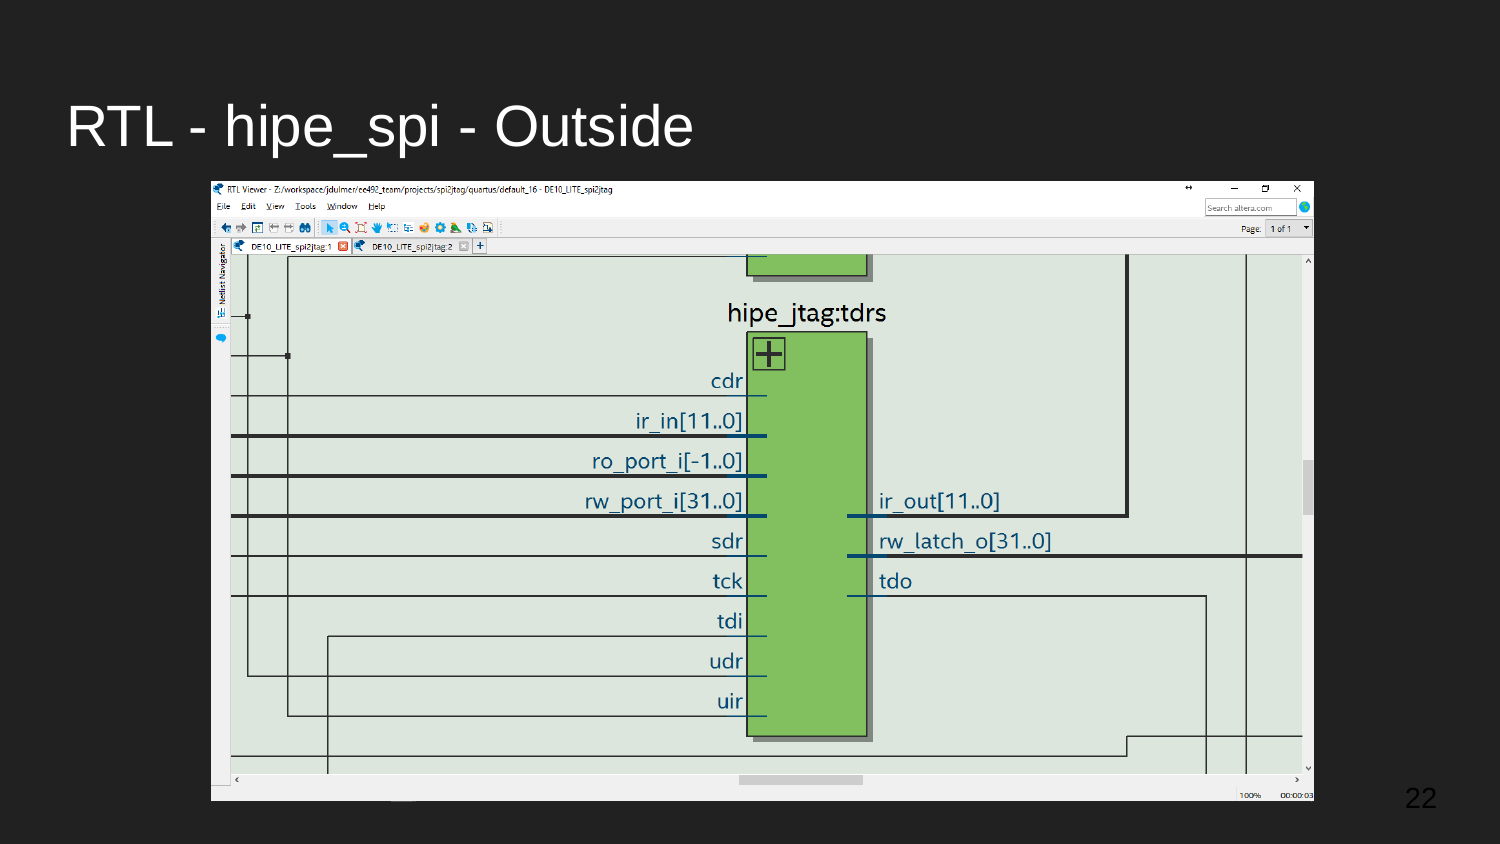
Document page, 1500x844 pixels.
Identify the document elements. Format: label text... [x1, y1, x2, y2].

title RTL - hipe_spi - Outside [51, 72, 1449, 167]
picture [210, 181, 1315, 802]
slide_number ‹#› [1389, 764, 1480, 830]
